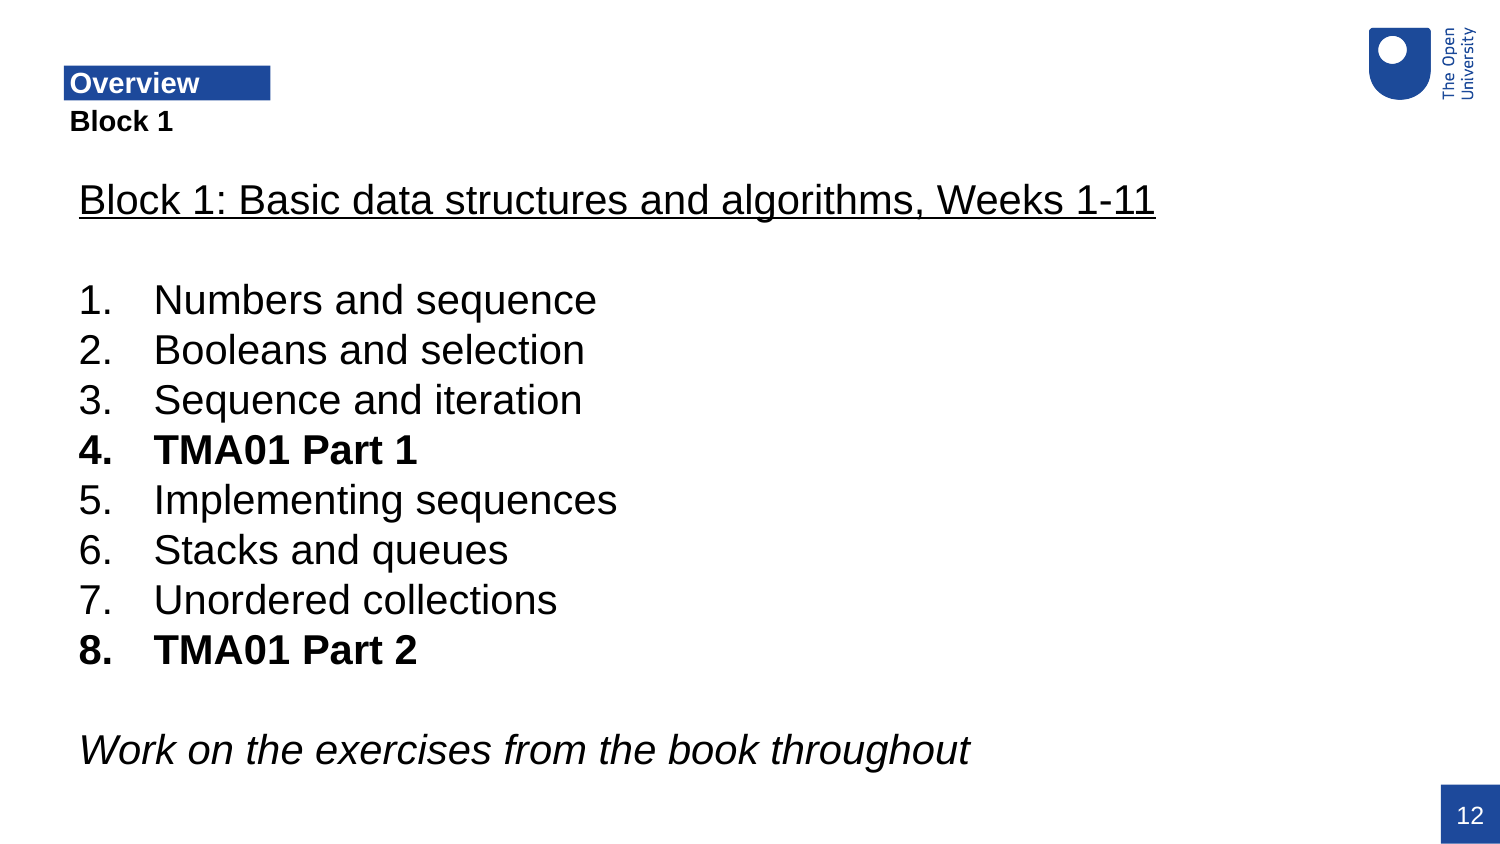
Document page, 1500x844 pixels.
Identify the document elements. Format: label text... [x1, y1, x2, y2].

picture [1369, 27, 1476, 100]
text_box Block 1: Basic data structures and algorithms, Weeks 1-11 Numbers and sequence Booleans and selection Sequence and iteration TMA01 Part 1 Implementing sequences Stacks and queues Unordered collections TMA01 Part 2 Work on the exercises from the book throughout [63, 165, 1367, 781]
list Block 1 [63, 100, 1367, 142]
slide_number 12 [1440, 784, 1500, 844]
title Overview [63, 65, 271, 100]
